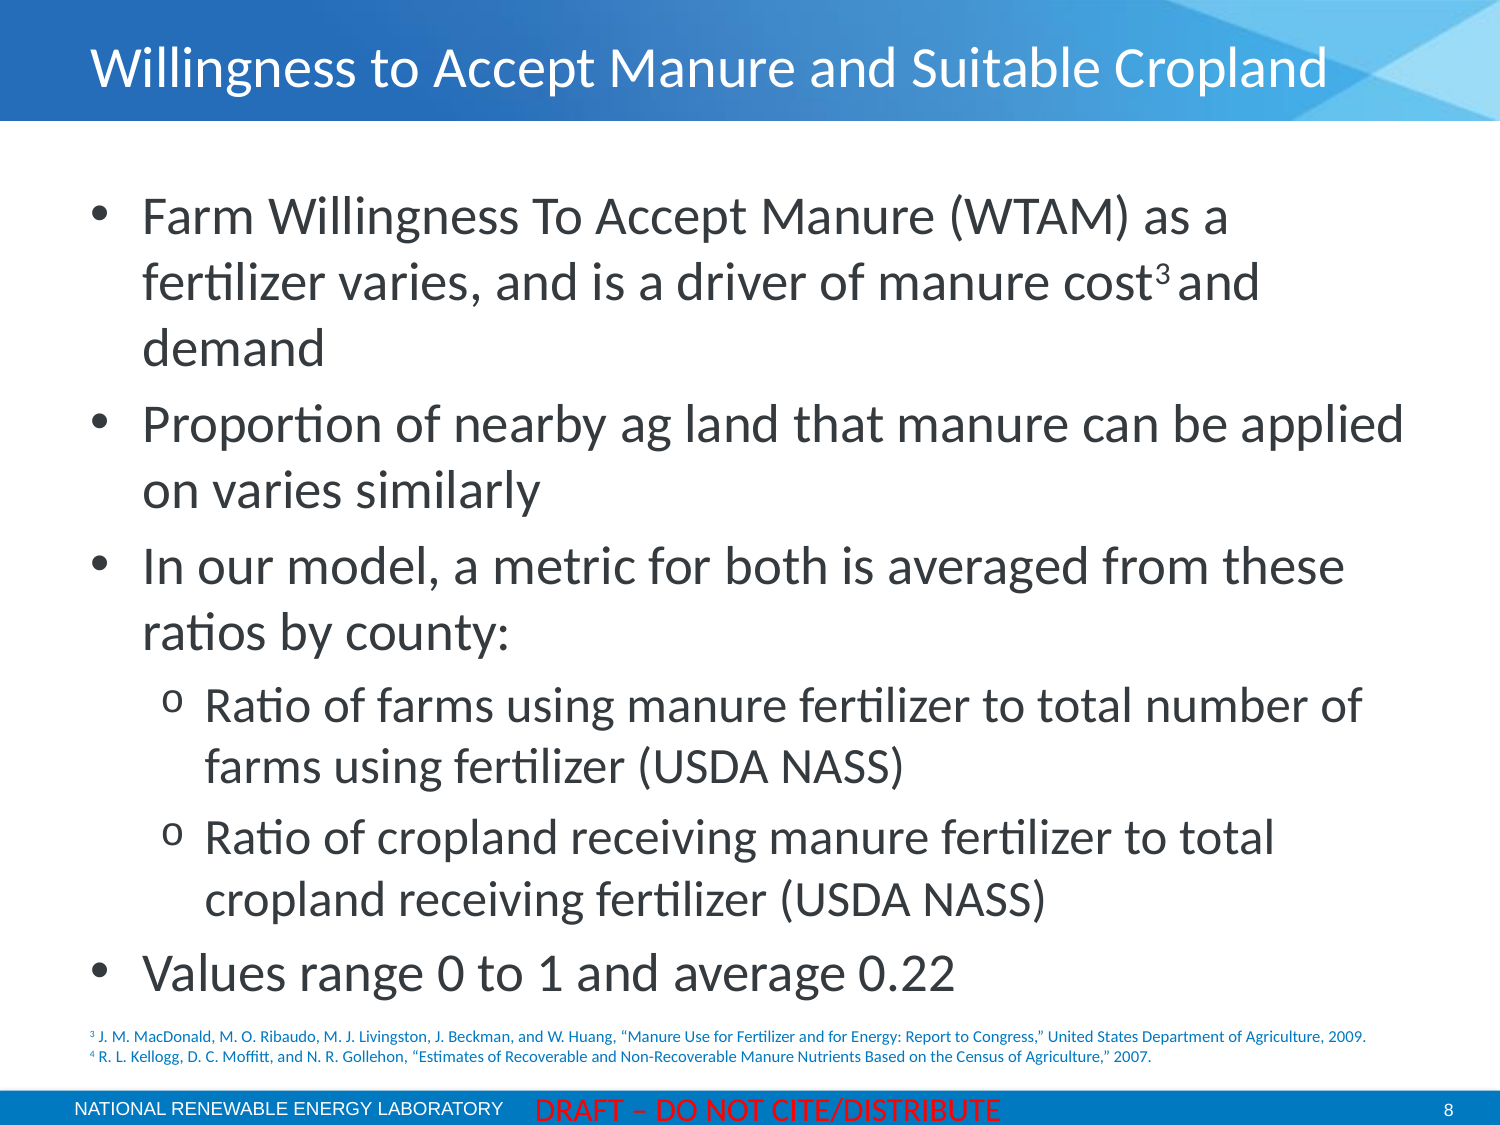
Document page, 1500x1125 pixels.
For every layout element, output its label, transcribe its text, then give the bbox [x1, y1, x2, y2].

picture [0, 0, 1500, 121]
list Farm Willingness To Accept Manure (WTAM) as a fertilizer varies, and is a driver of manure cost3 and demand Proportion of nearby ag land that manure can be applied on varies similarly In our model, a metric for both is averaged from these ratios by county: Ratio of farms using manure fertilizer to total number of farms using fertilizer (USDA NASS) Ratio of cropland receiving manure fertilizer to total cropland receiving fertilizer (USDA NASS) Values range 0 to 1 and average 0.22 [75, 172, 1427, 1016]
text_box 3 J. M. MacDonald, M. O. Ribaudo, M. J. Livingston, J. Beckman, and W. Huang, “Manure Use for Fertilizer and for Energy: Report to Congress,” United States Department of Agriculture, 2009. 4 R. L. Kellogg, D. C. Moffitt, and N. R. Gollehon, “Estimates of Recoverable and Non-Recoverable Manure Nutrients Based on the Census of Agriculture,” 2007. [74, 1018, 1425, 1125]
title Willingness to Accept Manure and Suitable Cropland [75, 17, 1425, 111]
